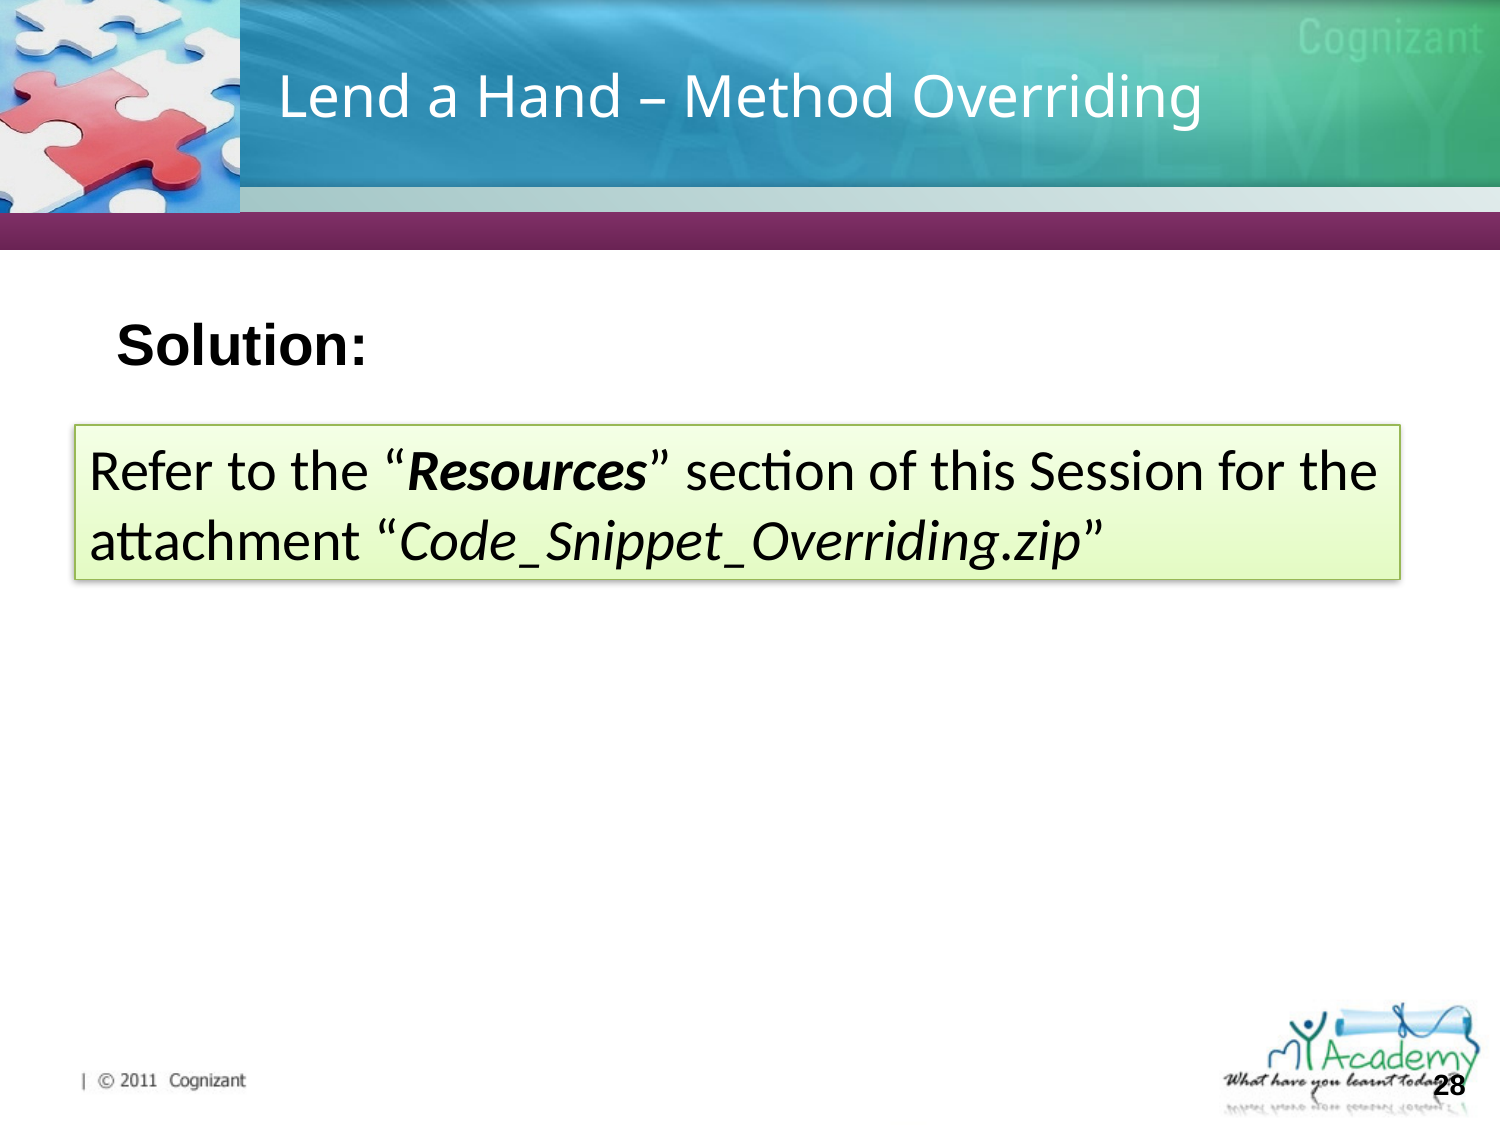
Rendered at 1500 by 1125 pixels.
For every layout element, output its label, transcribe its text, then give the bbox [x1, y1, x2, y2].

picture [0, 0, 262, 213]
title Lend a Hand – Method Overriding [262, 0, 1500, 188]
text_box Refer to the “Resources” section of this Session for the attachment “Code_Snippet_Overriding.zip” [74, 424, 1401, 580]
slide_number 28 [1418, 1059, 1492, 1112]
picture [0, 250, 1500, 1125]
text_box Solution: [101, 299, 384, 385]
